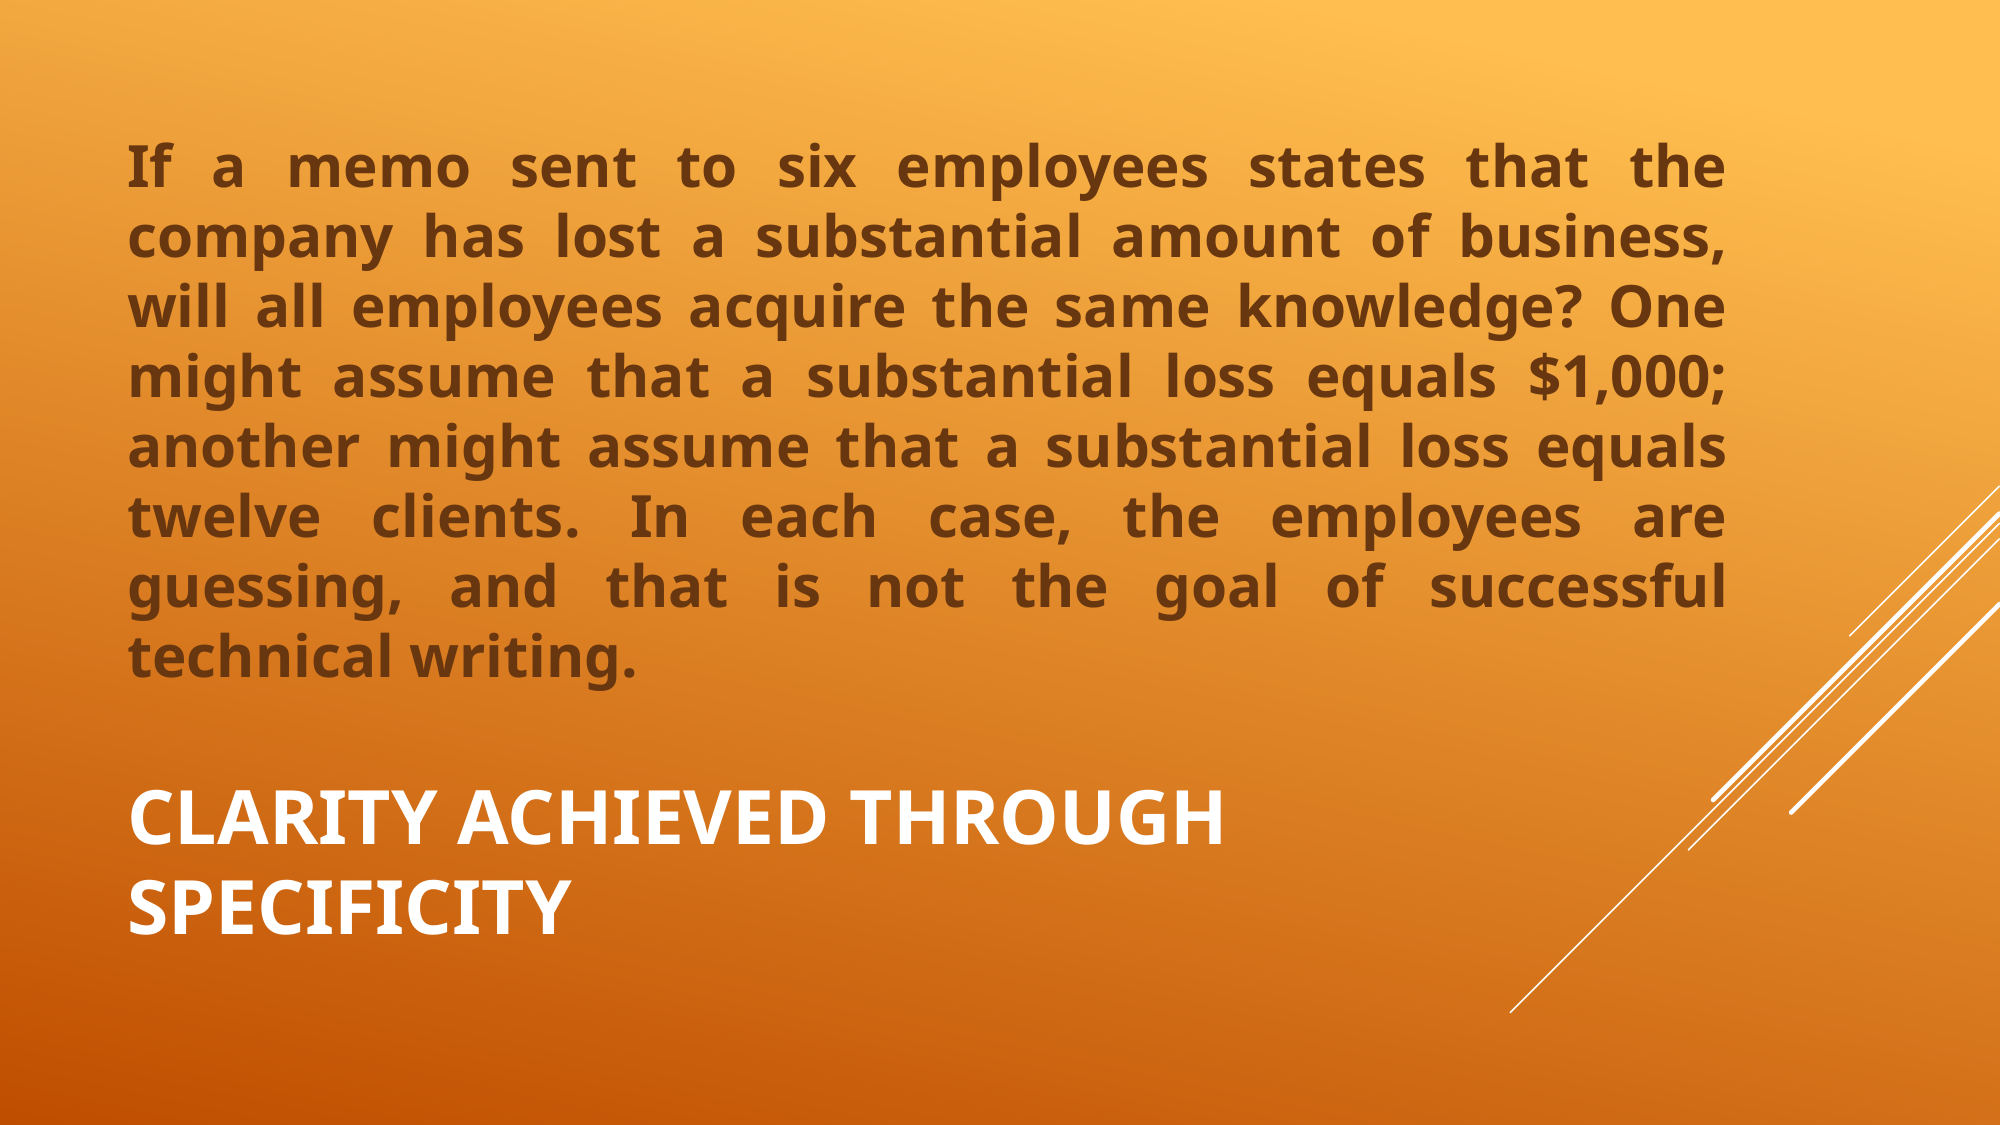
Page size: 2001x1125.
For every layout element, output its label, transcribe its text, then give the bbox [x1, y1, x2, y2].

list If a memo sent to six employees states that the company has lost a substantial amount of business, will all employees acquire the same knowledge? One might assume that a substantial loss equals $1,000; another might assume that a substantial loss equals twelve clients. In each case, the employees are guessing, and that is not the goal of successful technical writing. [112, 112, 1743, 706]
title Clarity achieved through specificity [112, 736, 1513, 984]
